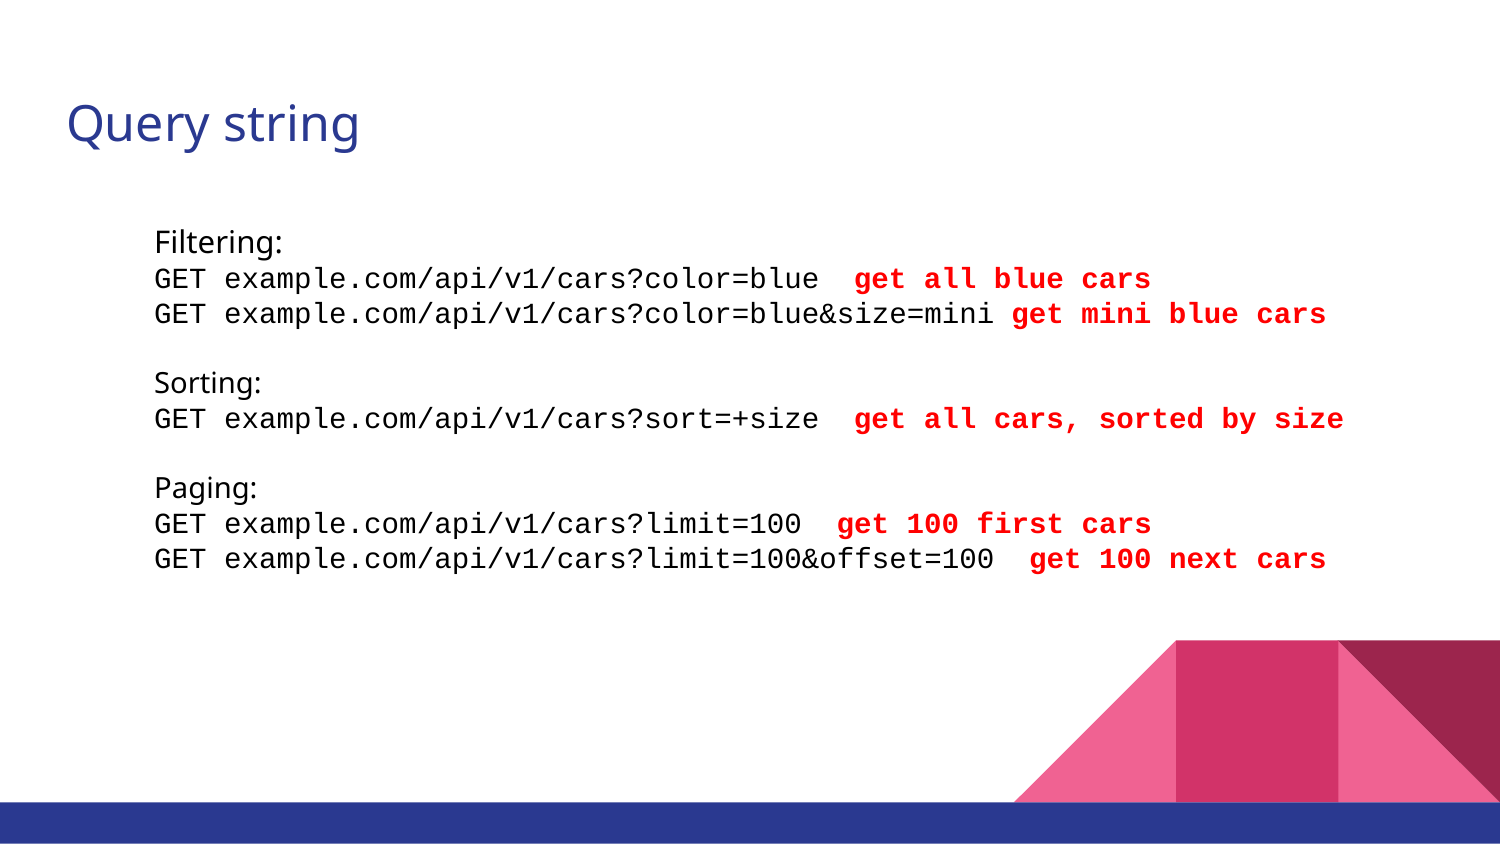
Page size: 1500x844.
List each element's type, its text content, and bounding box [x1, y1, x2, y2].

title Query string [51, 67, 1449, 167]
text_box Filtering: GET example.com/api/v1/cars?color=blue get all blue cars GET example.com/api/v1/cars?color=blue&size=mini get mini blue cars Sorting: GET example.com/api/v1/cars?sort=+size get all cars, sorted by size Paging: GET example.com/api/v1/cars?limit=100 get 100 first cars GET example.com/api/v1/cars?limit=100&offset=100 get 100 next cars [139, 206, 1441, 729]
